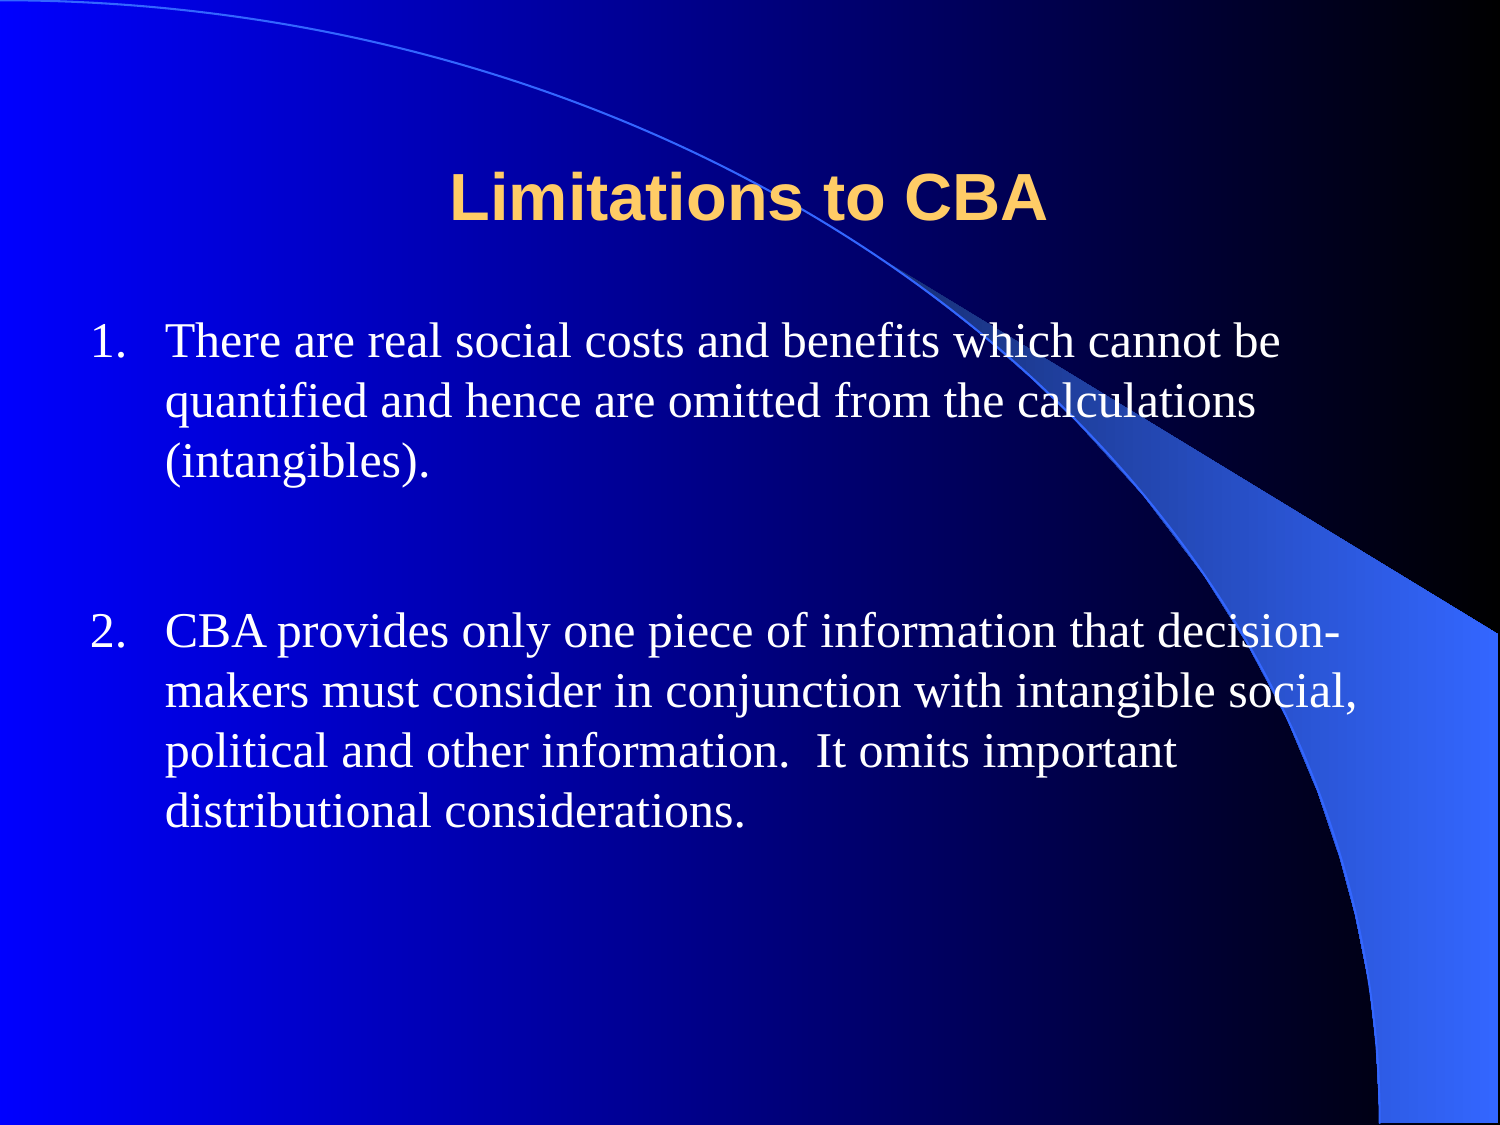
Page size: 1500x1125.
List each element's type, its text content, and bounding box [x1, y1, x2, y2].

text_box There are real social costs and benefits which cannot be quantified and hence are omitted from the calculations (intangibles). CBA provides only one piece of information that decision-makers must consider in conjunction with intangible social, political and other information. It omits important distributional considerations. [75, 299, 1375, 930]
title Limitations to CBA [112, 99, 1388, 288]
